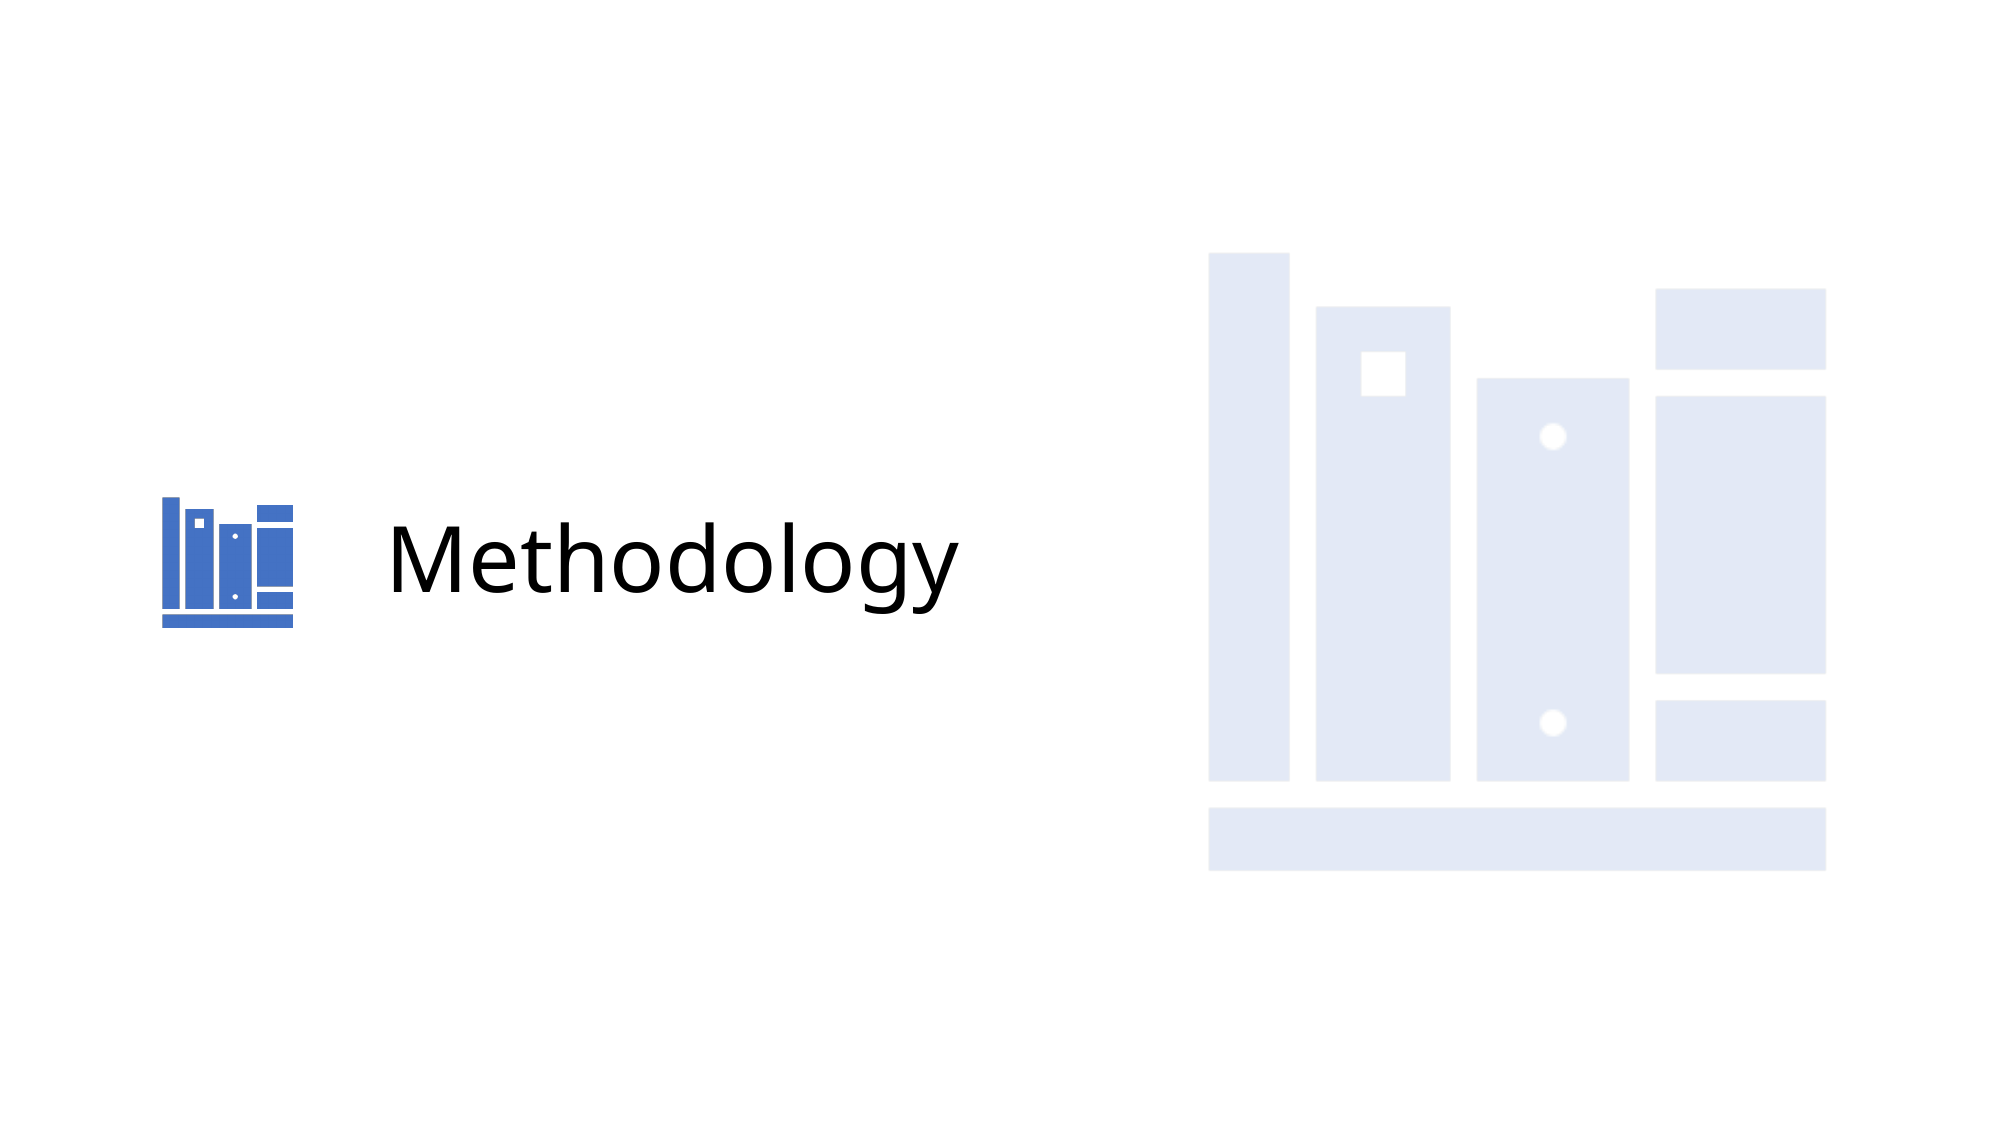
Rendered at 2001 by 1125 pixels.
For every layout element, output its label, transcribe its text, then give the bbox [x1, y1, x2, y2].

picture [137, 472, 318, 653]
picture [1089, 133, 1947, 992]
title Methodology [370, 441, 1089, 683]
